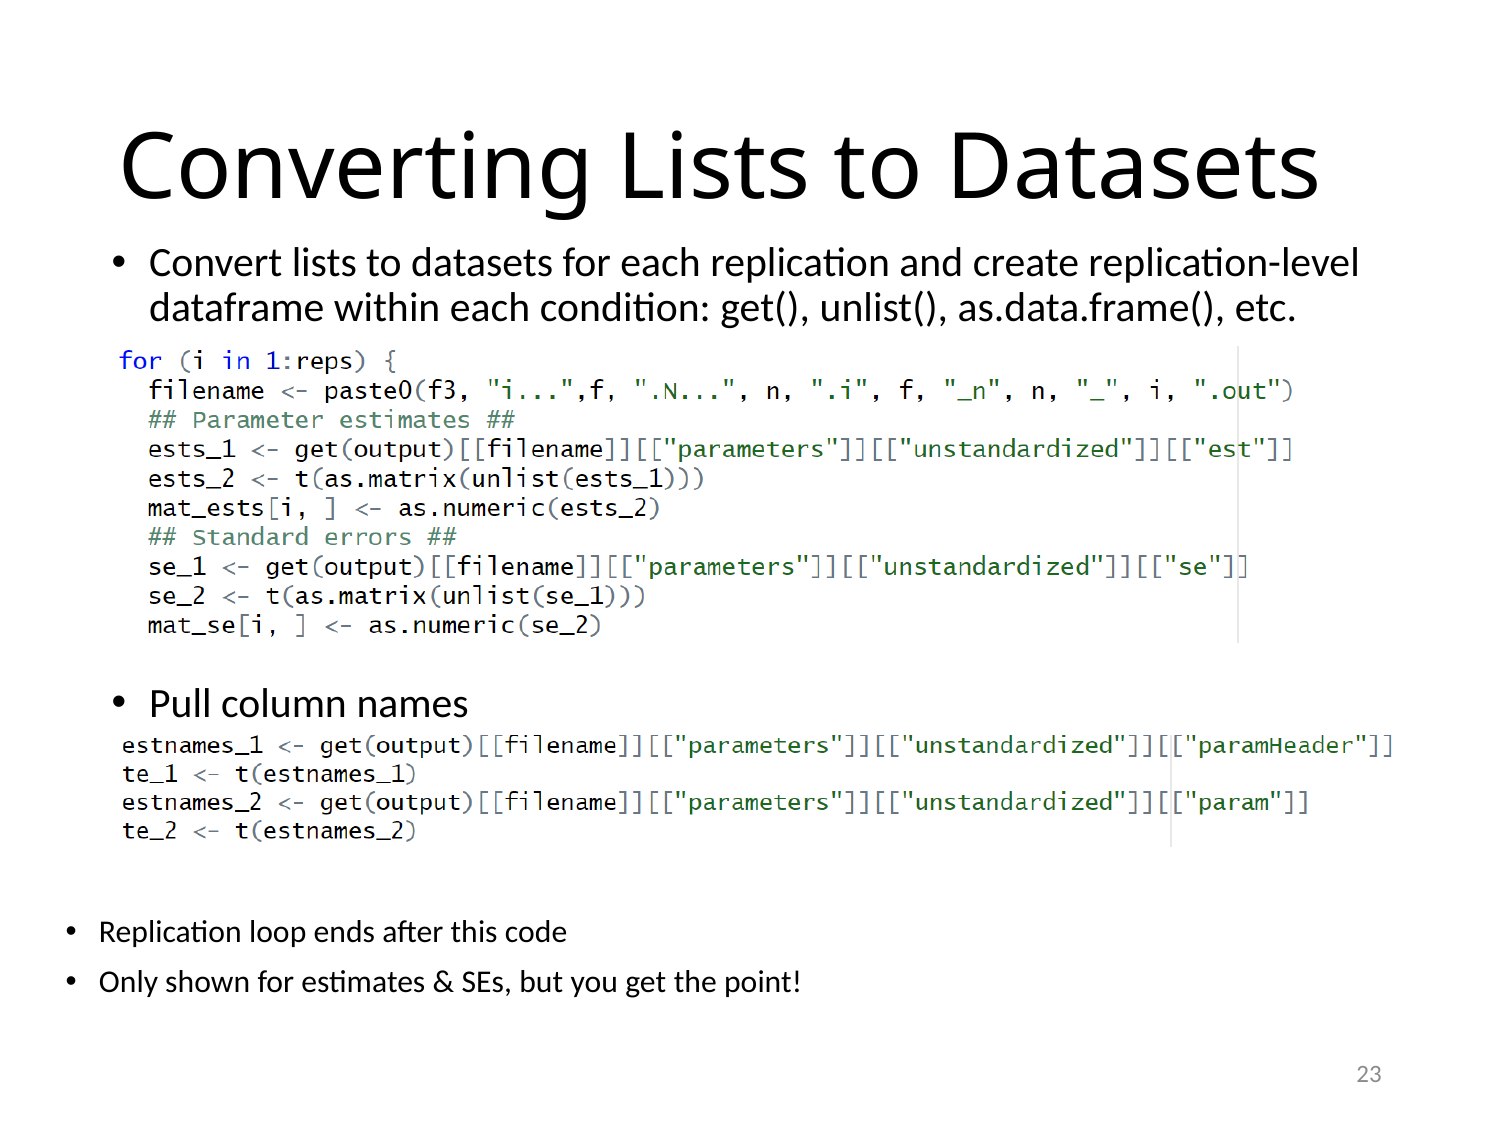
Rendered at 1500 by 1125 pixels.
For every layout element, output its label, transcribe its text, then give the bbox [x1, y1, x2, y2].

picture [96, 346, 1322, 643]
list Convert lists to datasets for each replication and create replication-level dataframe within each condition: get(), unlist(), as.data.frame(), etc. Pull column names [96, 233, 1391, 920]
text_box Replication loop ends after this code Only shown for estimates & SEs, but you get the point! [50, 907, 1345, 1008]
picture [116, 735, 1397, 847]
slide_number 23 [1059, 1042, 1397, 1103]
title Converting Lists to Datasets [103, 59, 1397, 278]
